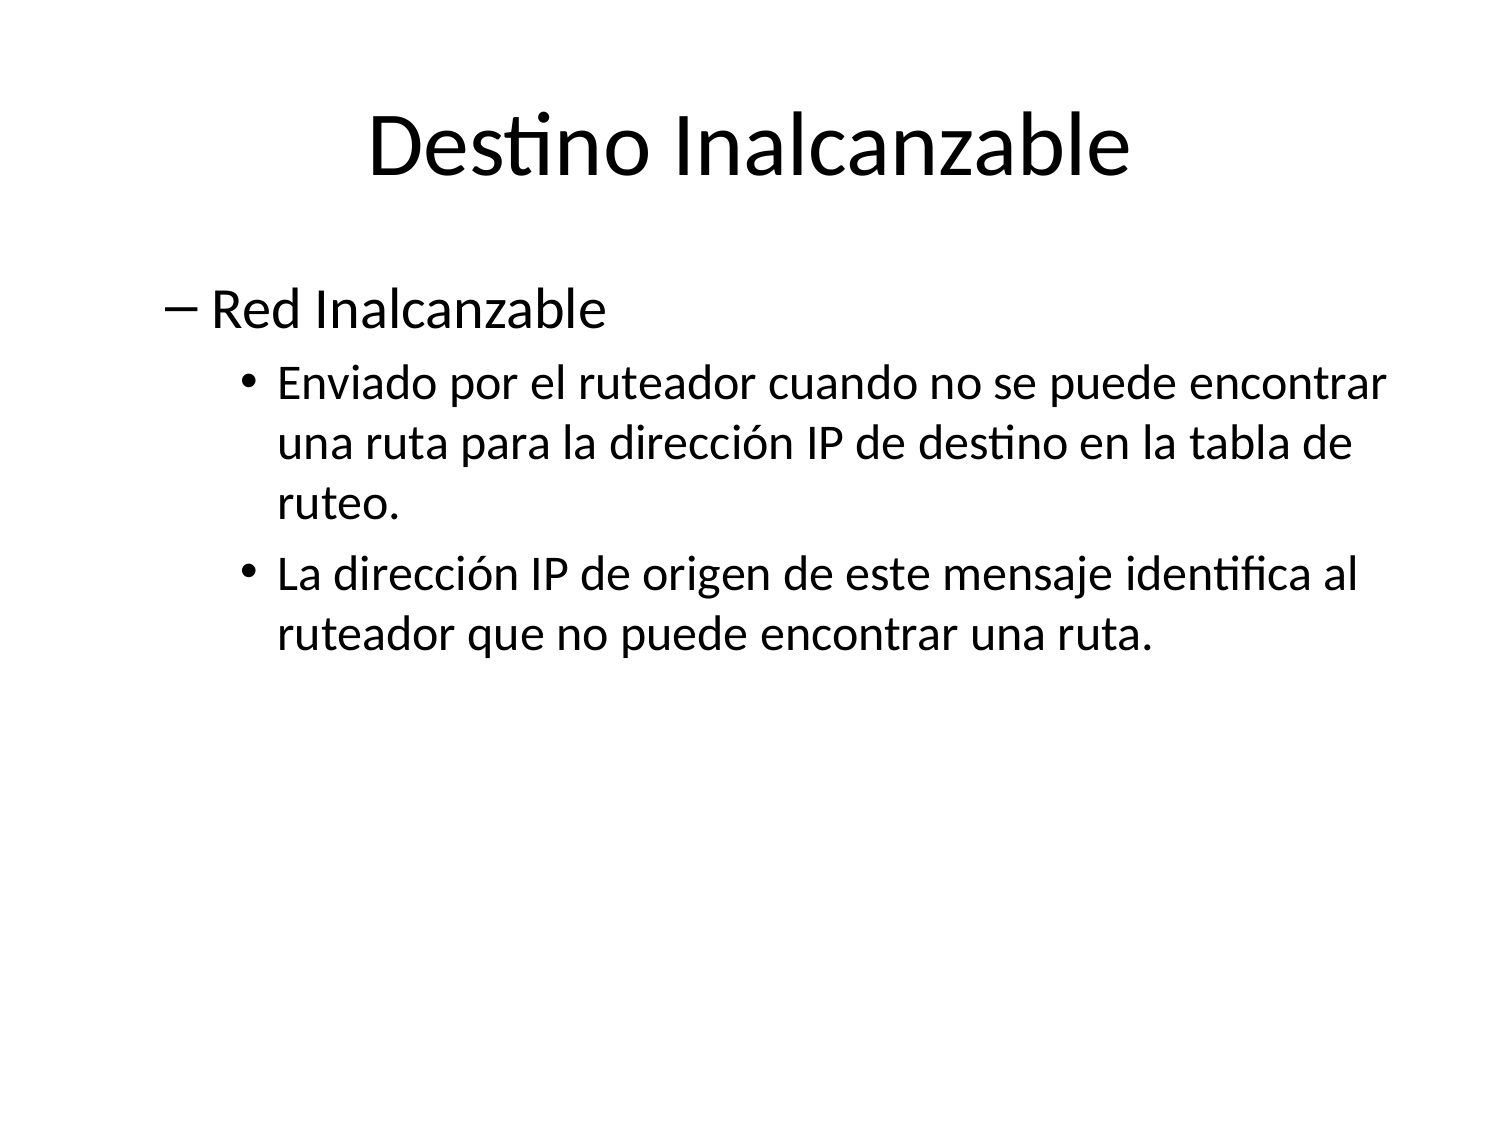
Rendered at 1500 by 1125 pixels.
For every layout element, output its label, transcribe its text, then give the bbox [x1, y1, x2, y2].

list Red Inalcanzable Enviado por el ruteador cuando no se puede encontrar una ruta para la dirección IP de destino en la tabla de ruteo. La dirección IP de origen de este mensaje identifica al ruteador que no puede encontrar una ruta. [75, 262, 1425, 1005]
title Destino Inalcanzable [75, 45, 1425, 233]
